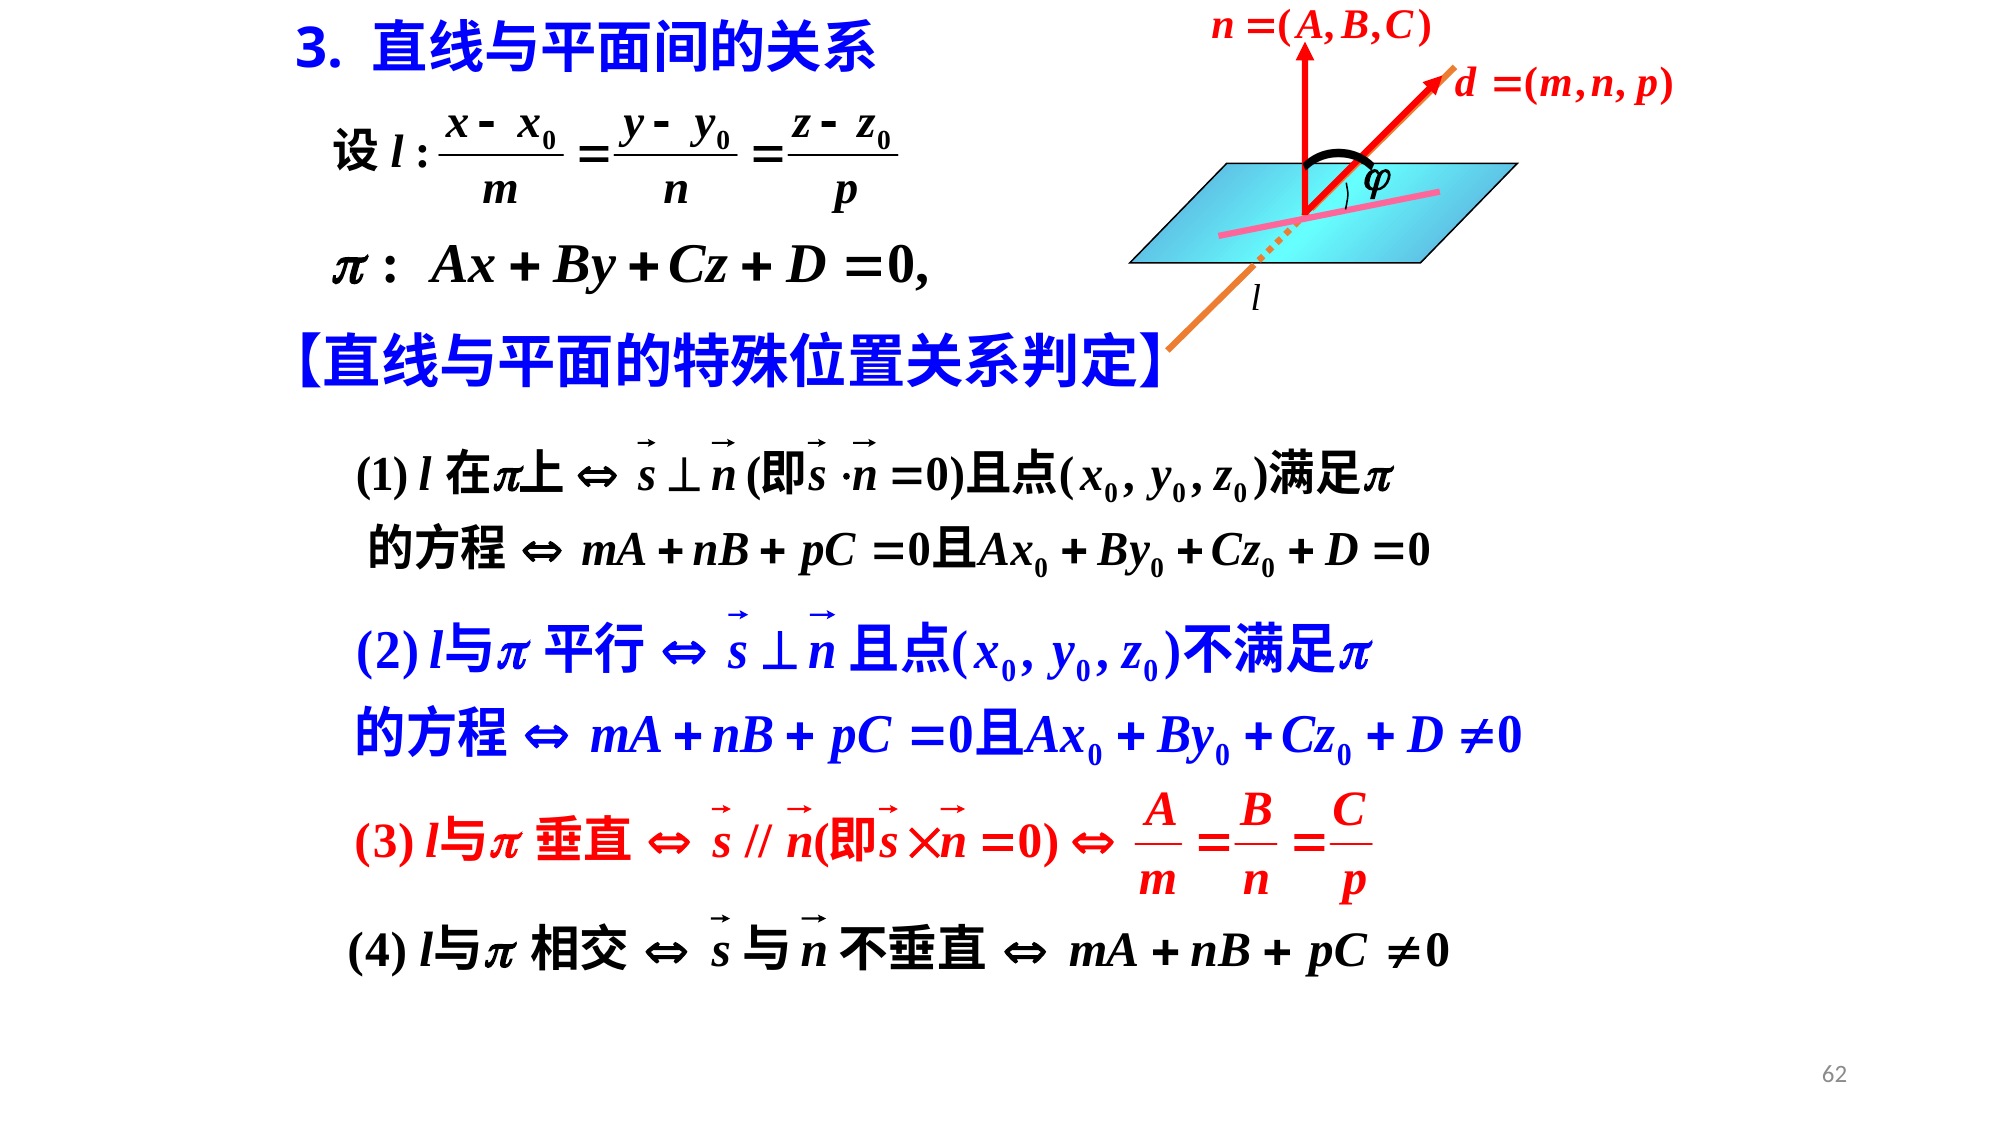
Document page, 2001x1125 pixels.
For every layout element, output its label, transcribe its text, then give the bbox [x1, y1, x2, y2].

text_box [350, 427, 1437, 587]
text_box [348, 774, 1384, 915]
slide_number 62 [1412, 1042, 1863, 1103]
text_box 【直线与平面的特殊位置关系判定】 [249, 316, 1223, 395]
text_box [326, 89, 907, 223]
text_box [1129, 0, 1680, 351]
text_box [350, 597, 1532, 776]
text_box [341, 904, 1458, 988]
text_box 3. 直线与平面间的关系 [280, 3, 1129, 79]
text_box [331, 239, 932, 300]
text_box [1248, 278, 1267, 317]
